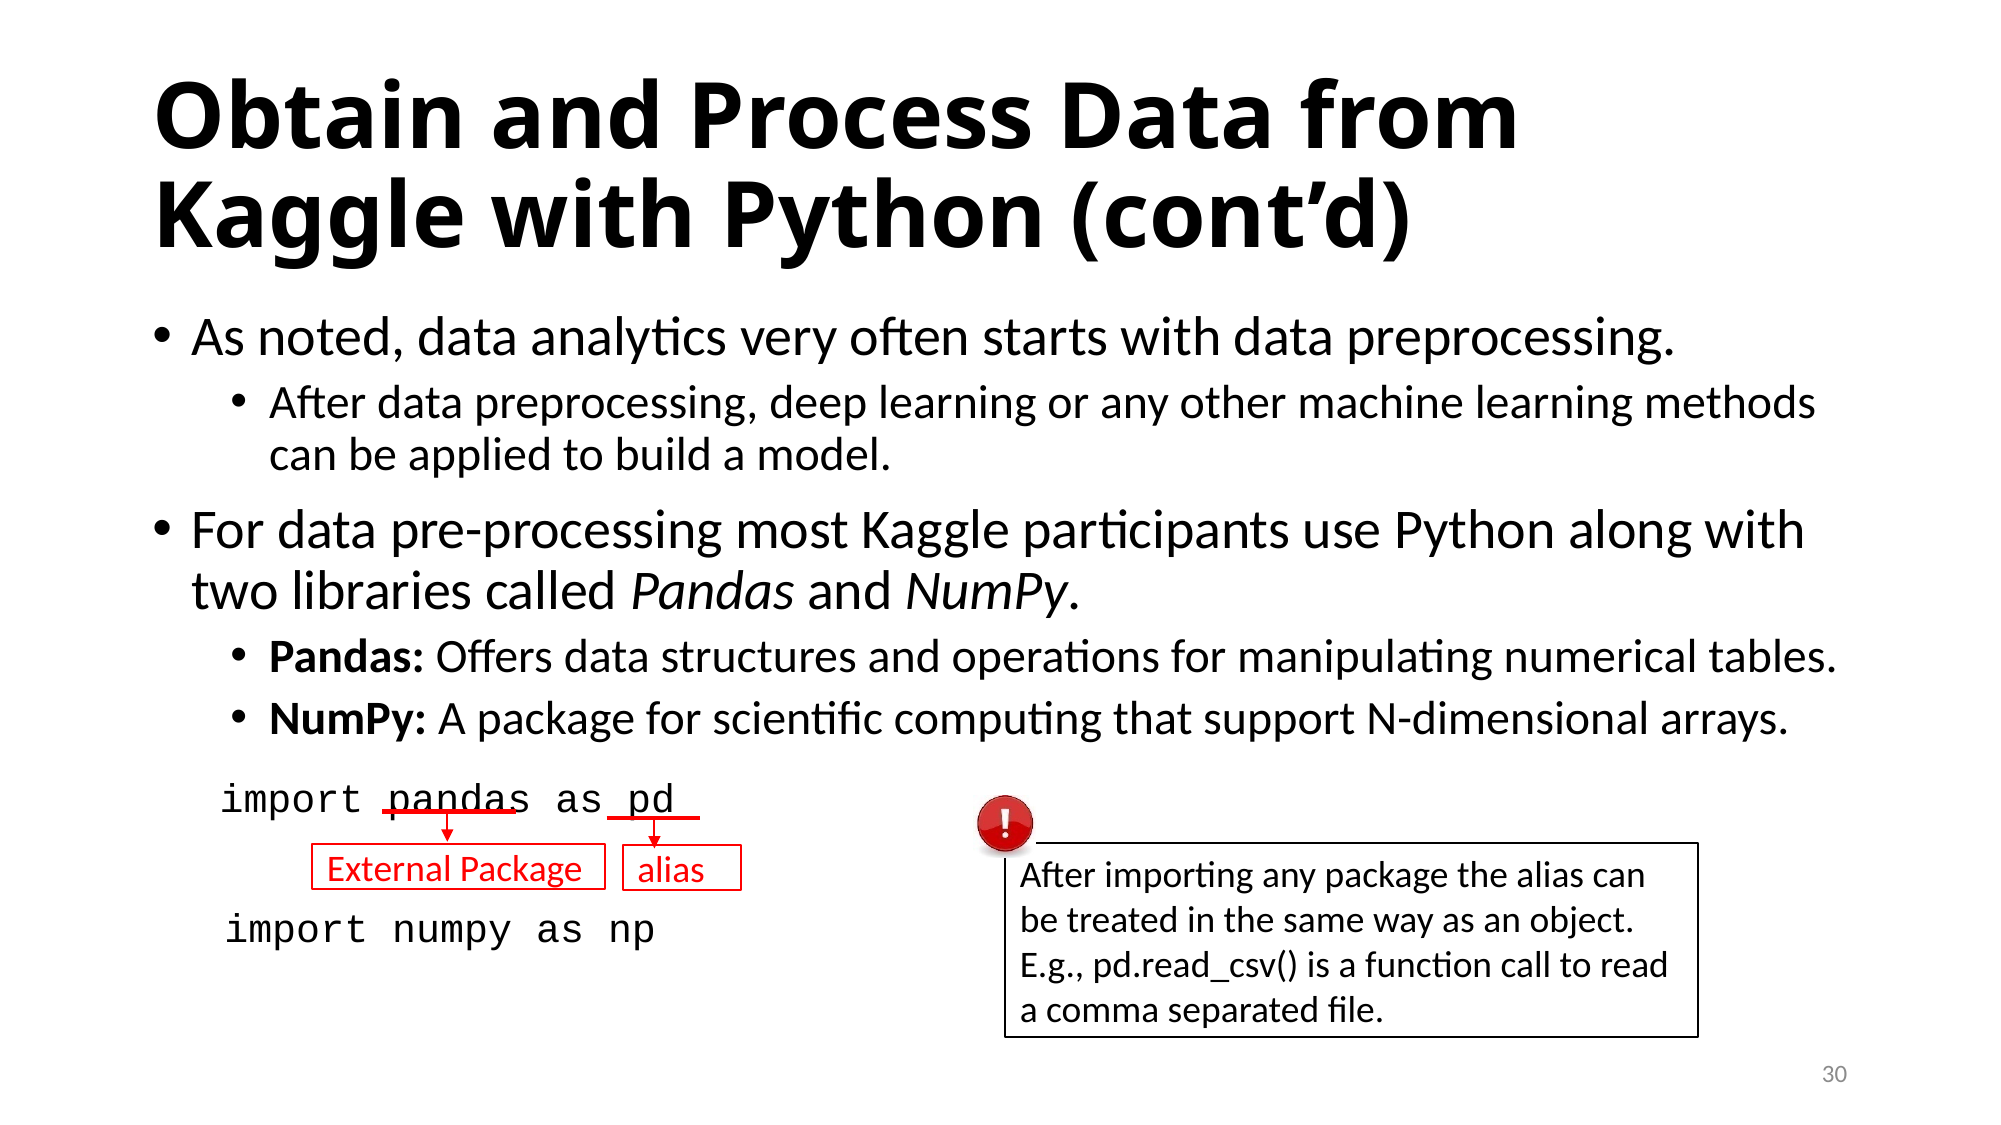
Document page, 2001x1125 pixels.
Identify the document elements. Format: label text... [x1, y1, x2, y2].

title Obtain and Process Data from Kaggle with Python (cont’d) [137, 59, 1863, 278]
text_box External Package [312, 844, 606, 890]
list As noted, data analytics very often starts with data preprocessing. After data preprocessing, deep learning or any other machine learning methods can be applied to build a model. For data pre-processing most Kaggle participants use Python along with two libraries called Pandas and NumPy. Pandas: Offers data structures and operations for manipulating numerical tables. NumPy: A package for scientific computing that support N-dimensional arrays. import pandas as pd import numpy as np [137, 299, 1863, 1014]
text_box After importing any package the alias can be treated in the same way as an object. E.g., pd.read_csv() is a function call to read a comma separated file. [1004, 842, 1698, 1038]
picture [973, 795, 1036, 858]
slide_number 30 [1412, 1042, 1863, 1103]
text_box alias [622, 845, 742, 891]
